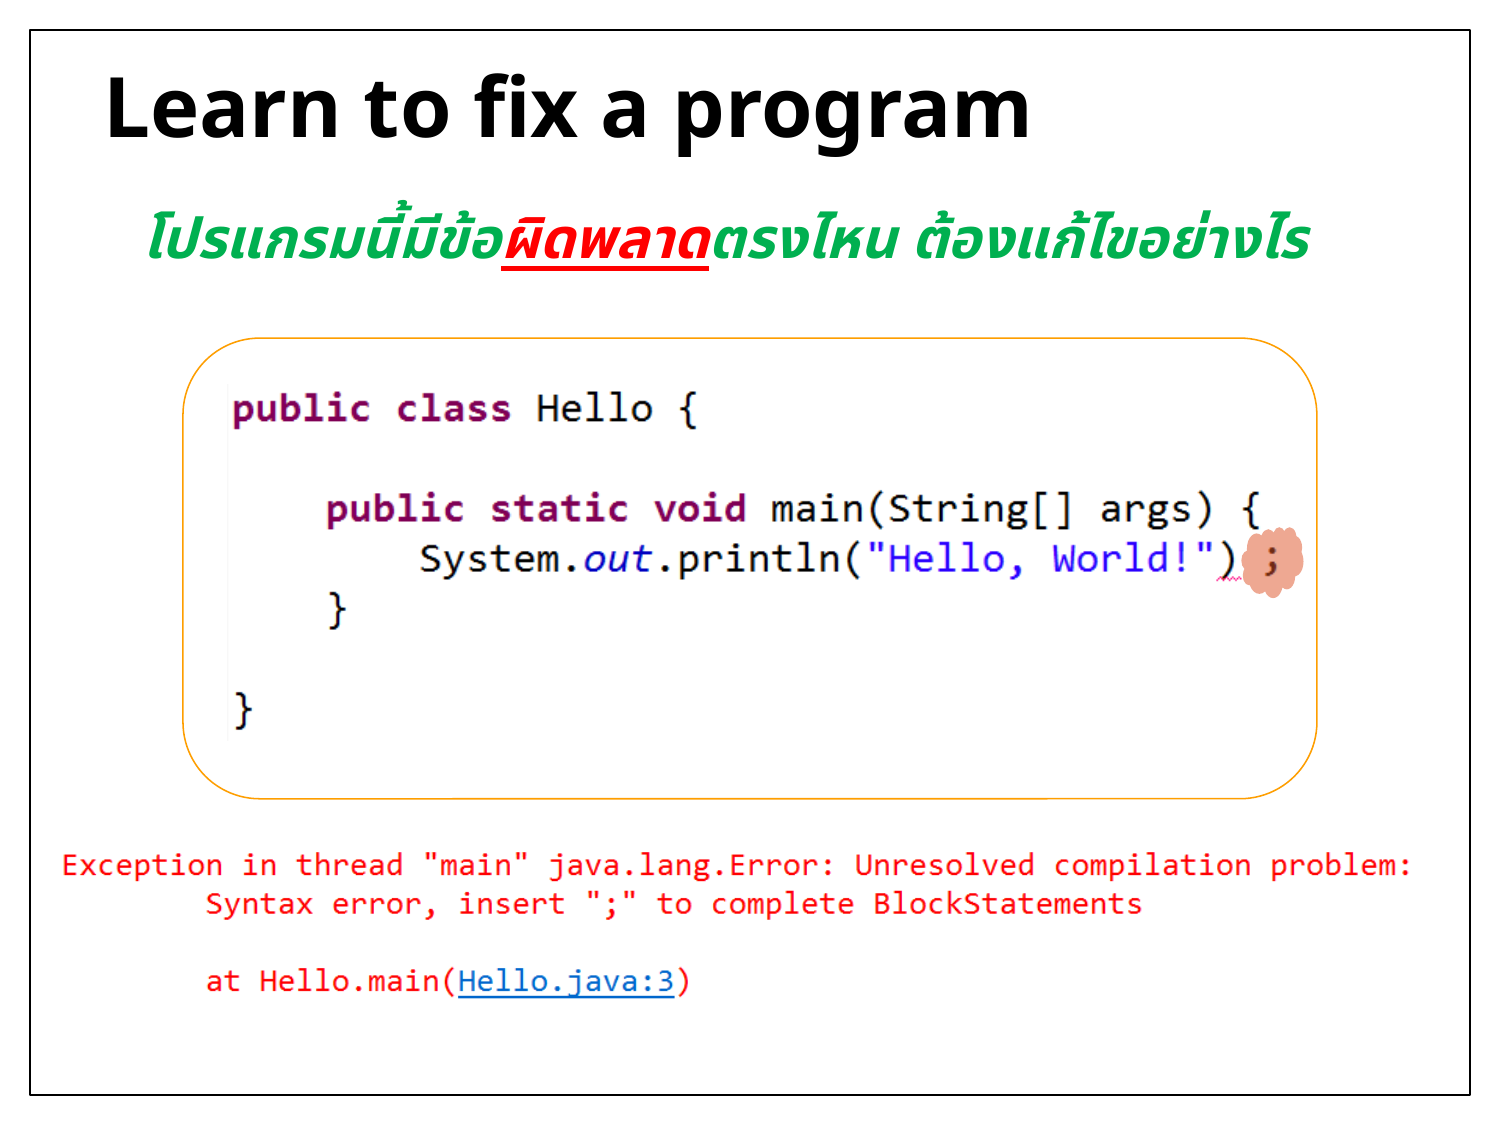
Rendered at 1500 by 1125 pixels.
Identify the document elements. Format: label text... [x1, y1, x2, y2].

text_box โปรแกรมนี้มีข้อผิดพลาดตรงไหน ต้องแก้ไขอย่างไร [127, 175, 1343, 306]
text_box [1278, 527, 1304, 575]
text_box [182, 338, 1317, 799]
picture [227, 384, 1294, 741]
picture [53, 844, 1459, 1031]
title Learn to fix a program [88, 45, 1304, 176]
